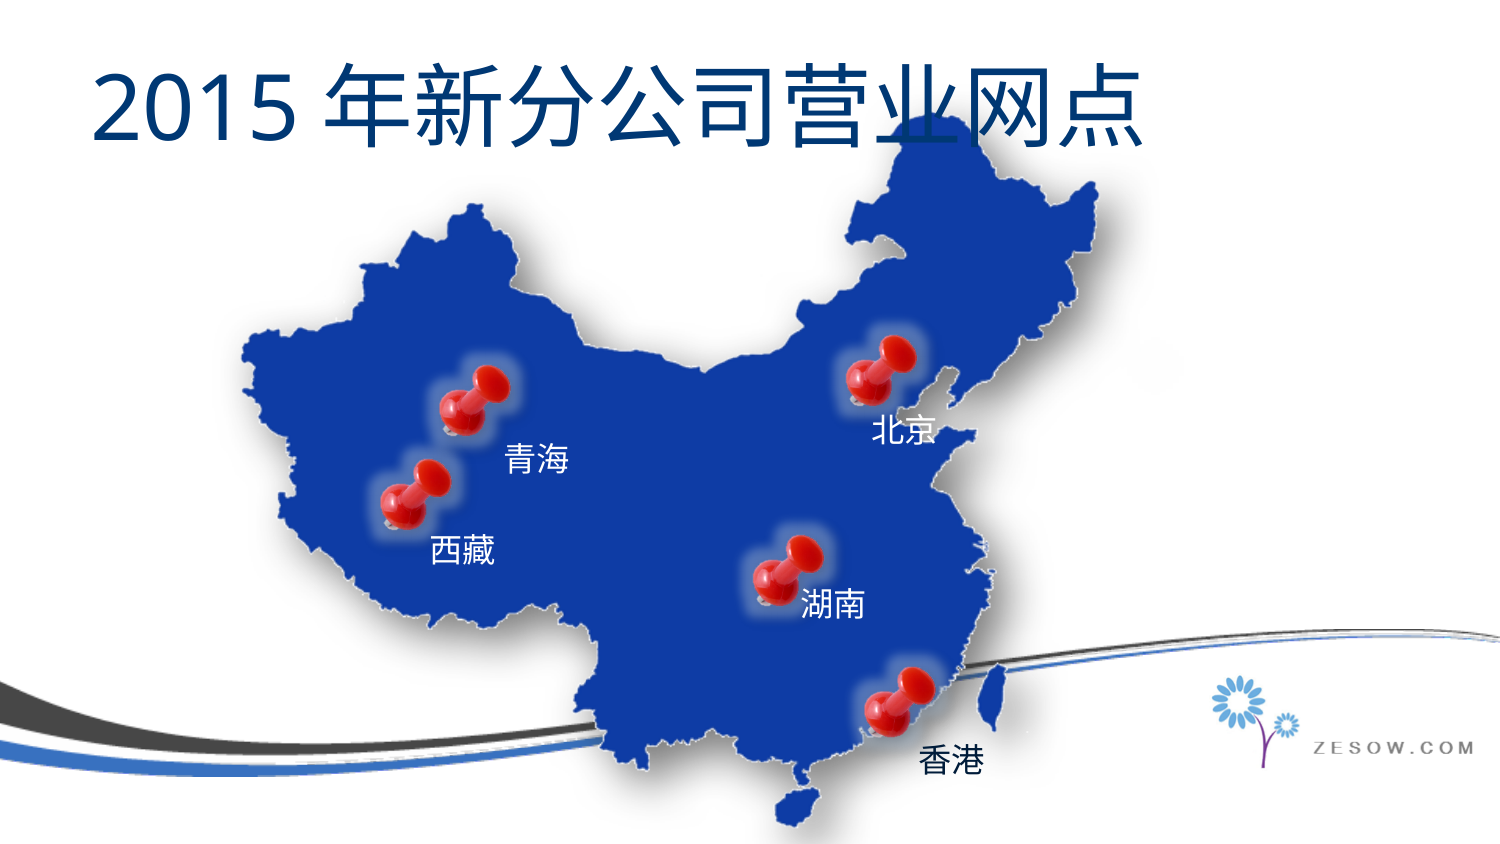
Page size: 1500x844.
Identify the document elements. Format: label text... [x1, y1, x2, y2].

picture [0, 90, 1144, 844]
title 2015年新分公司营业网点 [75, 33, 1425, 175]
picture [1158, 629, 1500, 777]
